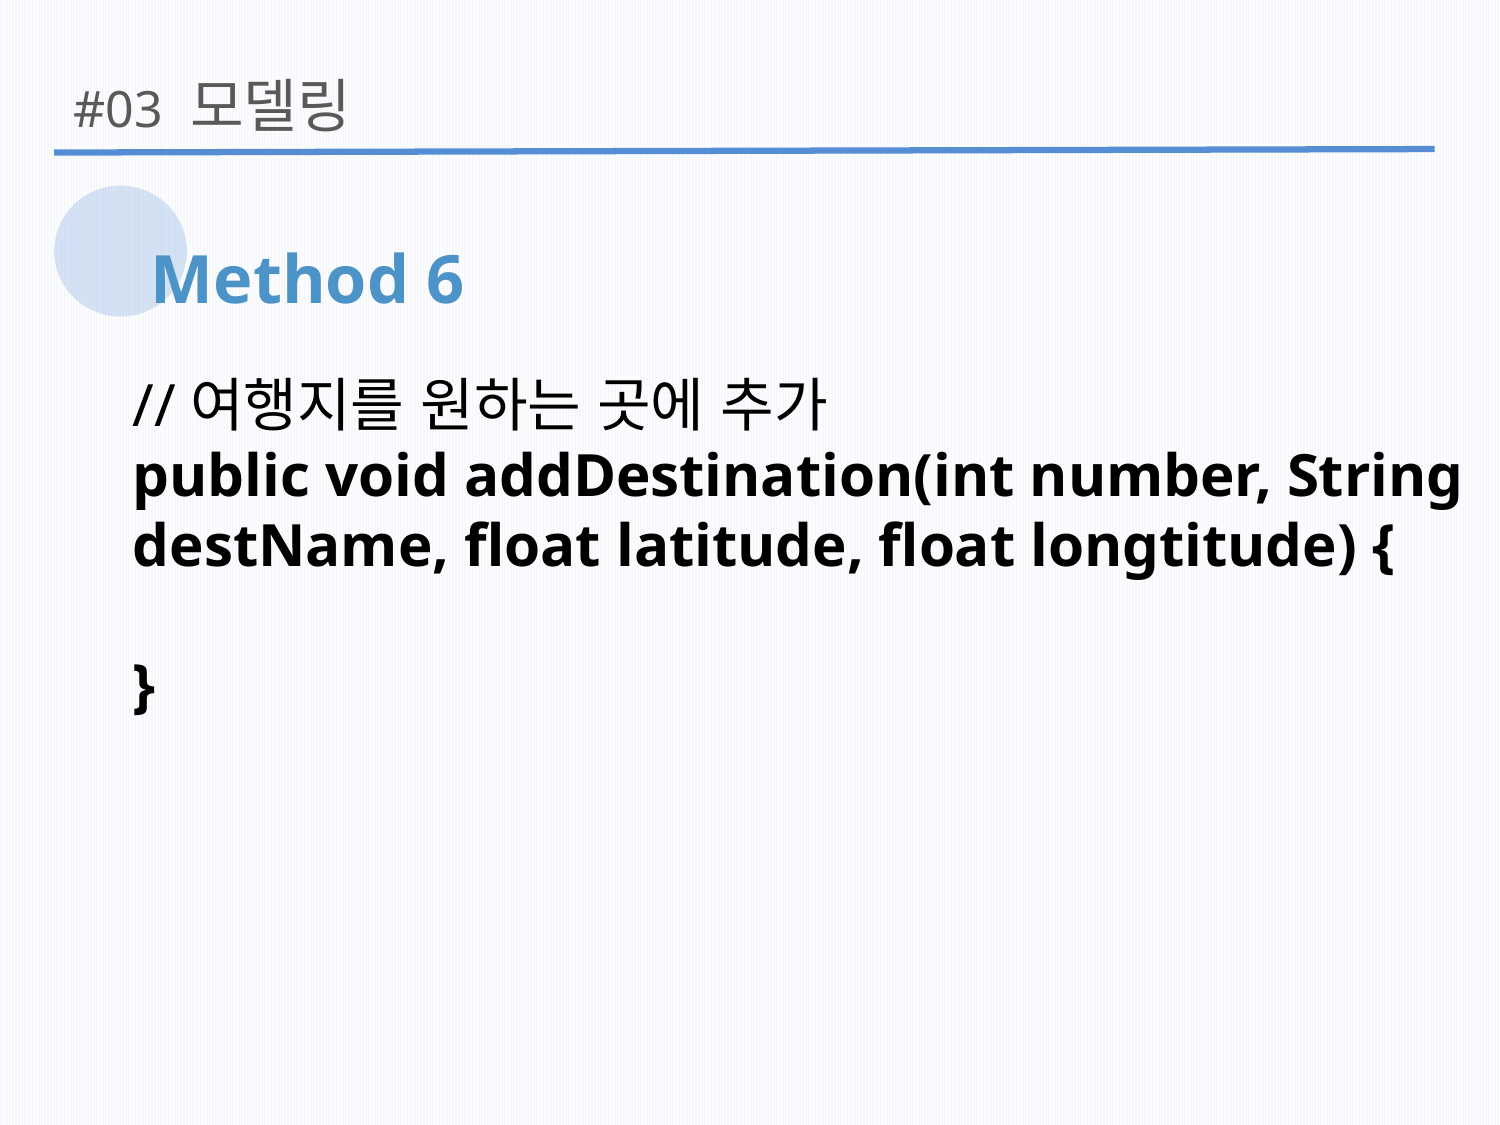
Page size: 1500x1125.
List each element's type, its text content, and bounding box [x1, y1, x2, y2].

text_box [403, 148, 1435, 153]
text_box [59, 61, 400, 148]
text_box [53, 185, 917, 326]
text_box //여행지를 원하는 곳에 추가 public void addDestination(int number, String destName, float latitude, float longtitude) { } [118, 360, 1500, 726]
